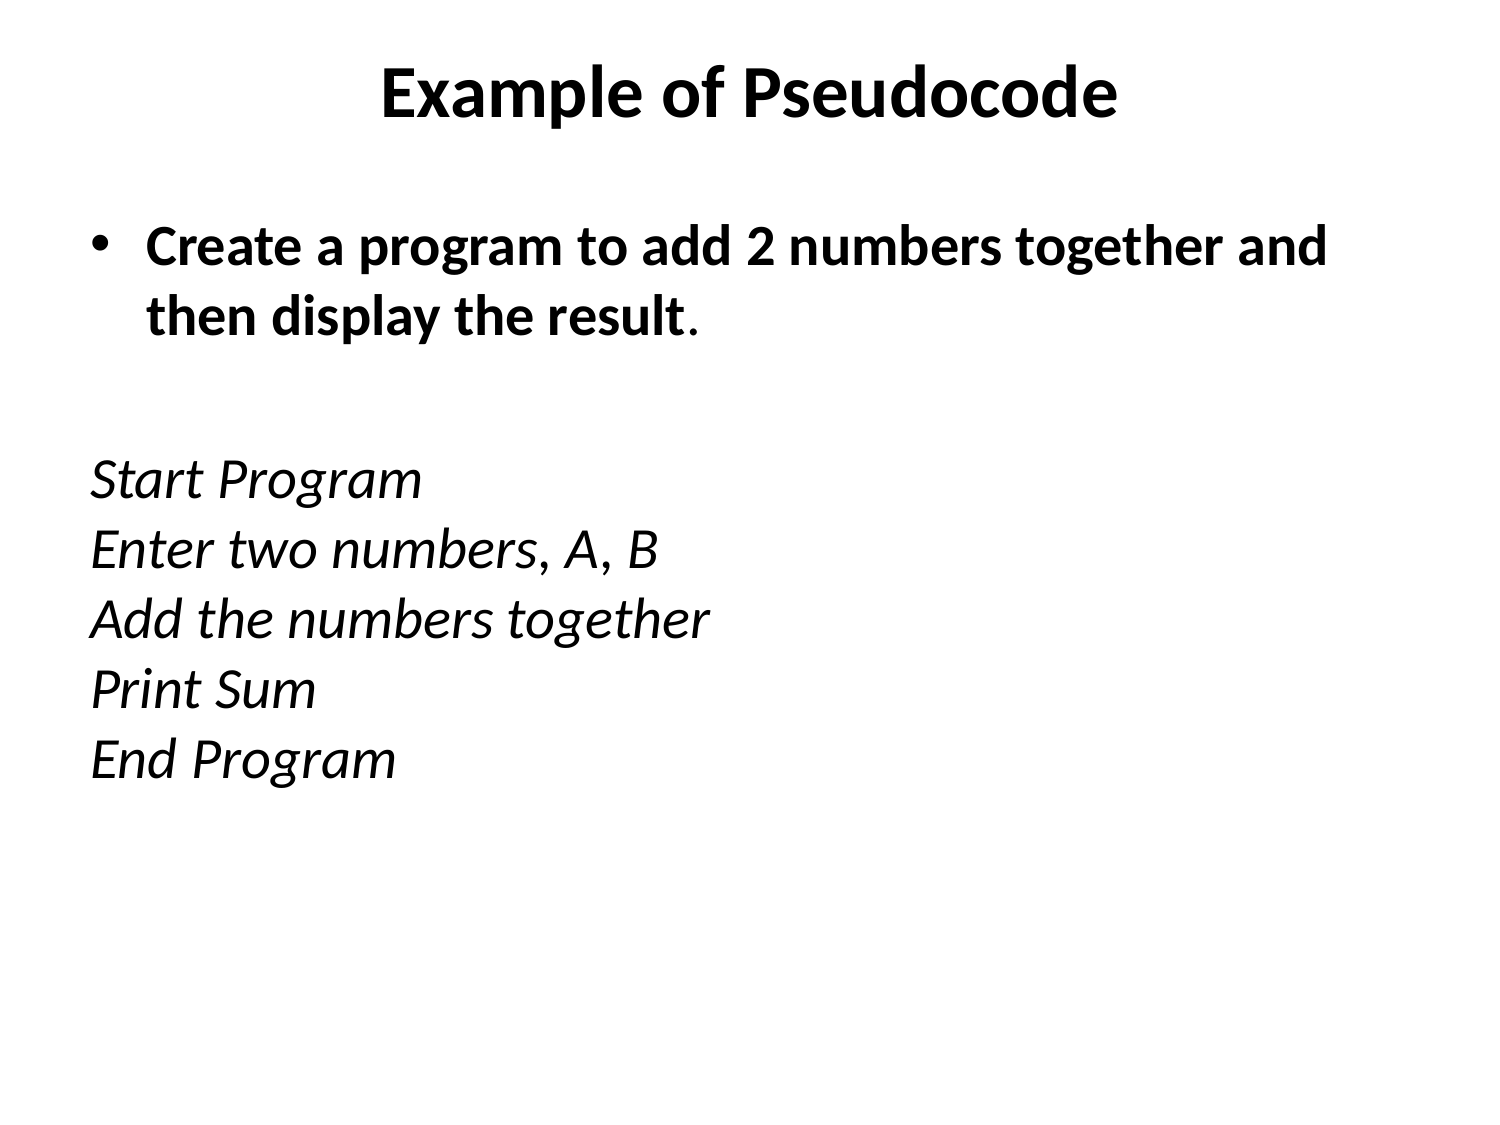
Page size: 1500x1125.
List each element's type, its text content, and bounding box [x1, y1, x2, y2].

title Example of Pseudocode [75, 0, 1425, 175]
list Create a program to add 2 numbers together and then display the result. Start Program Enter two numbers, A, B Add the numbers together Print Sum End Program [75, 200, 1425, 1005]
